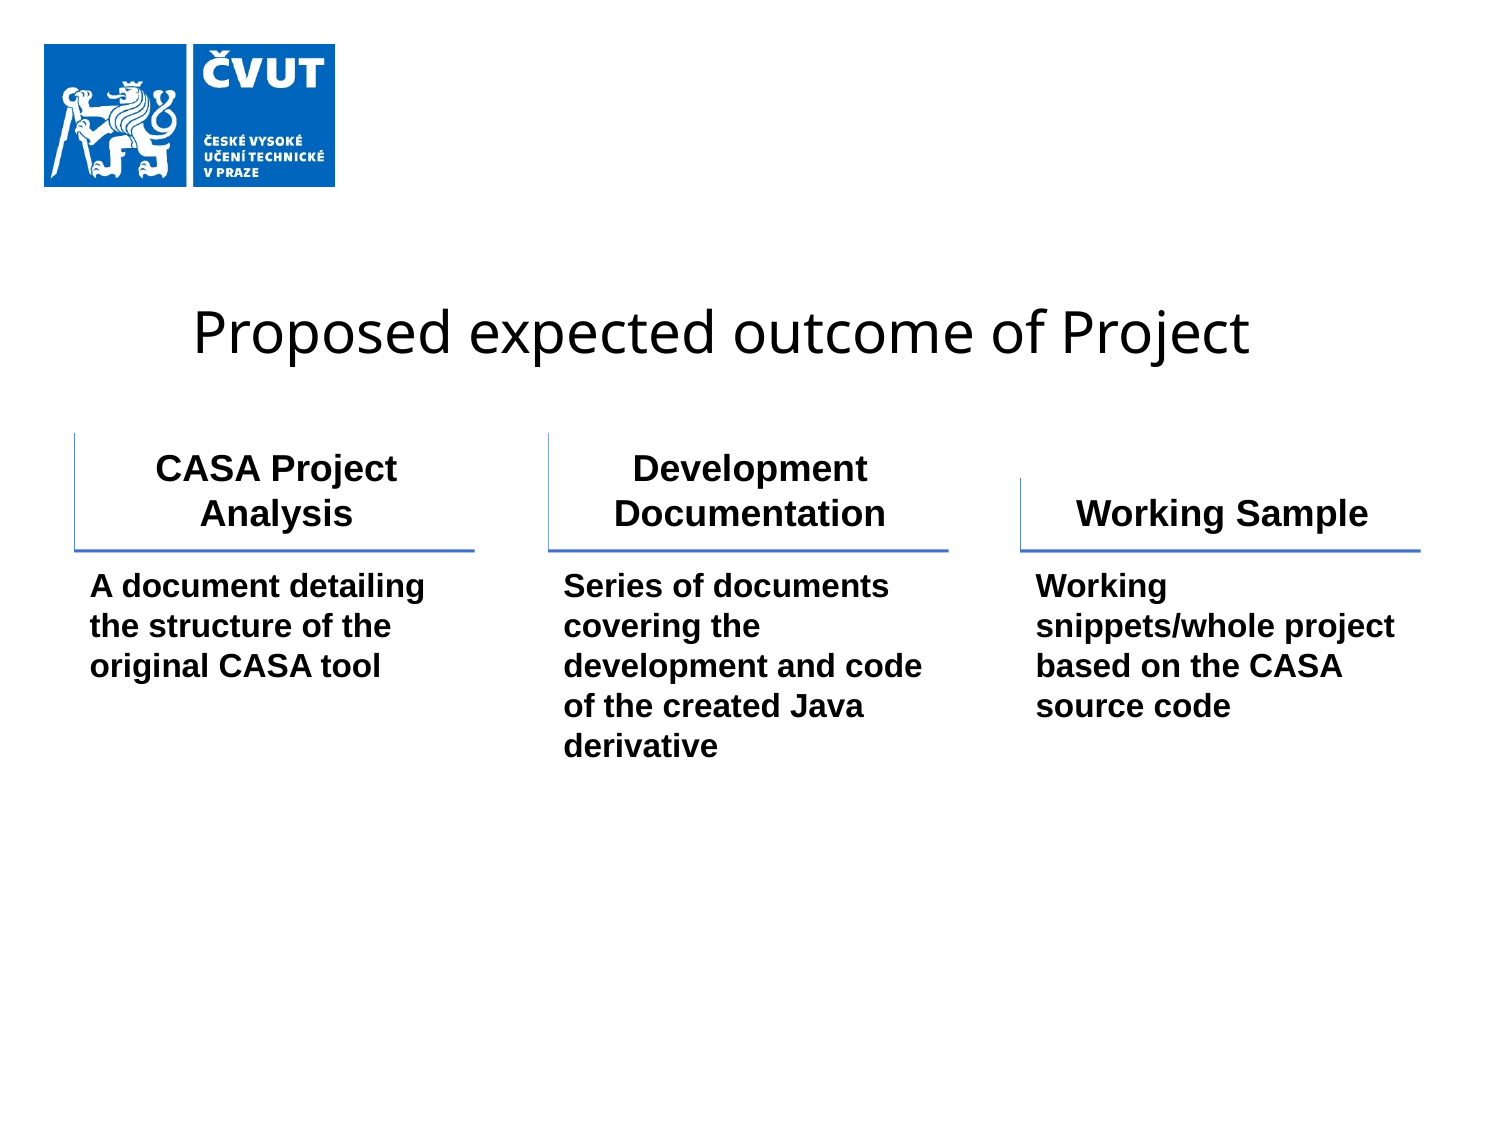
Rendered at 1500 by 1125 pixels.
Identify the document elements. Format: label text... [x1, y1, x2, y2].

text_box Working snippets/whole project based on the CASA source code [1020, 549, 1425, 1125]
text_box Series of documents covering the development and code of the created Java derivative [548, 549, 953, 1125]
text_box CASA Project Analysis [74, 429, 479, 549]
title Proposed expected outcome of Project [177, 295, 1456, 474]
text_box A document detailing the structure of the original CASA tool [74, 549, 479, 1125]
text_box Development Documentation [548, 429, 953, 549]
picture [44, 44, 335, 187]
text_box Working Sample [1020, 474, 1425, 549]
